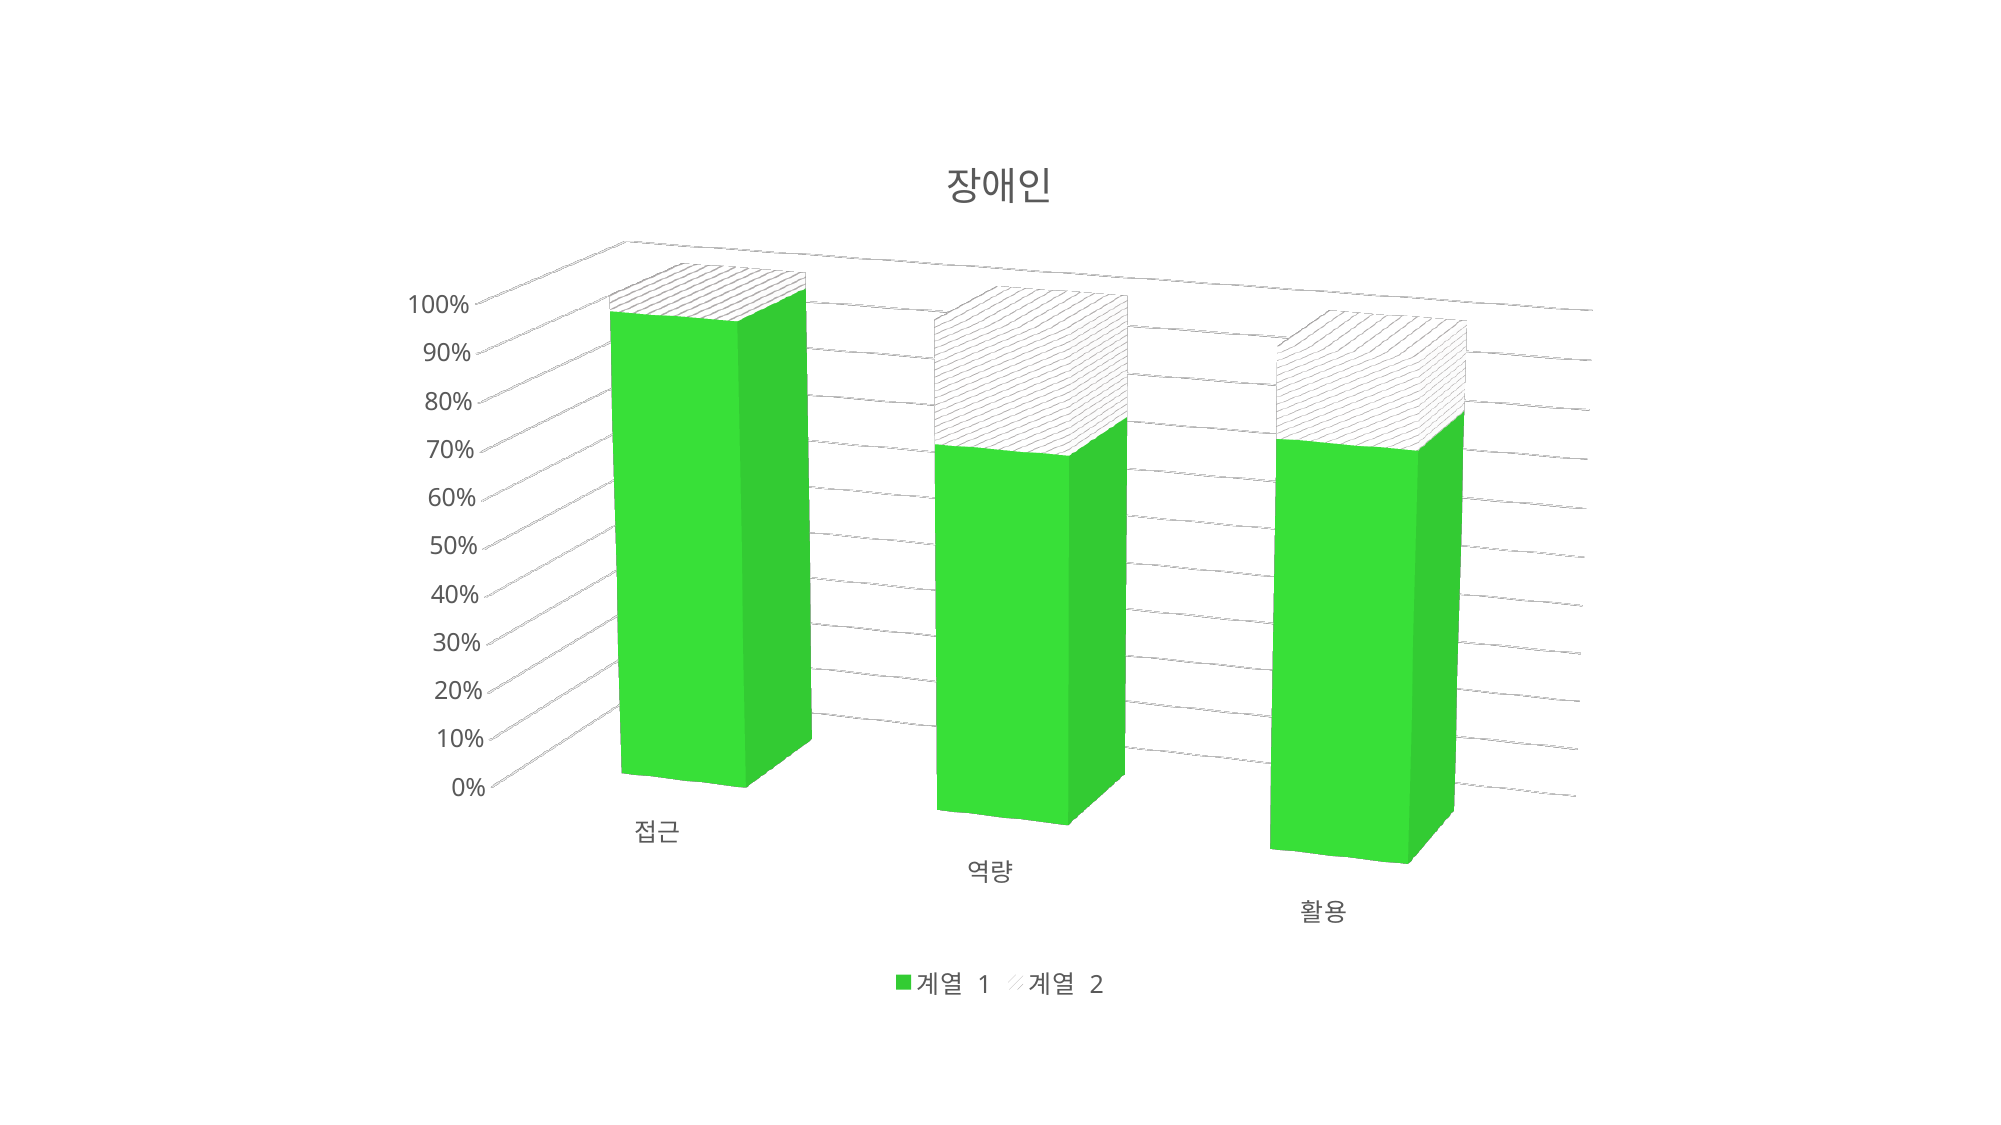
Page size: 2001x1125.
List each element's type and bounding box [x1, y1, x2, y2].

chart [333, 117, 1667, 1007]
